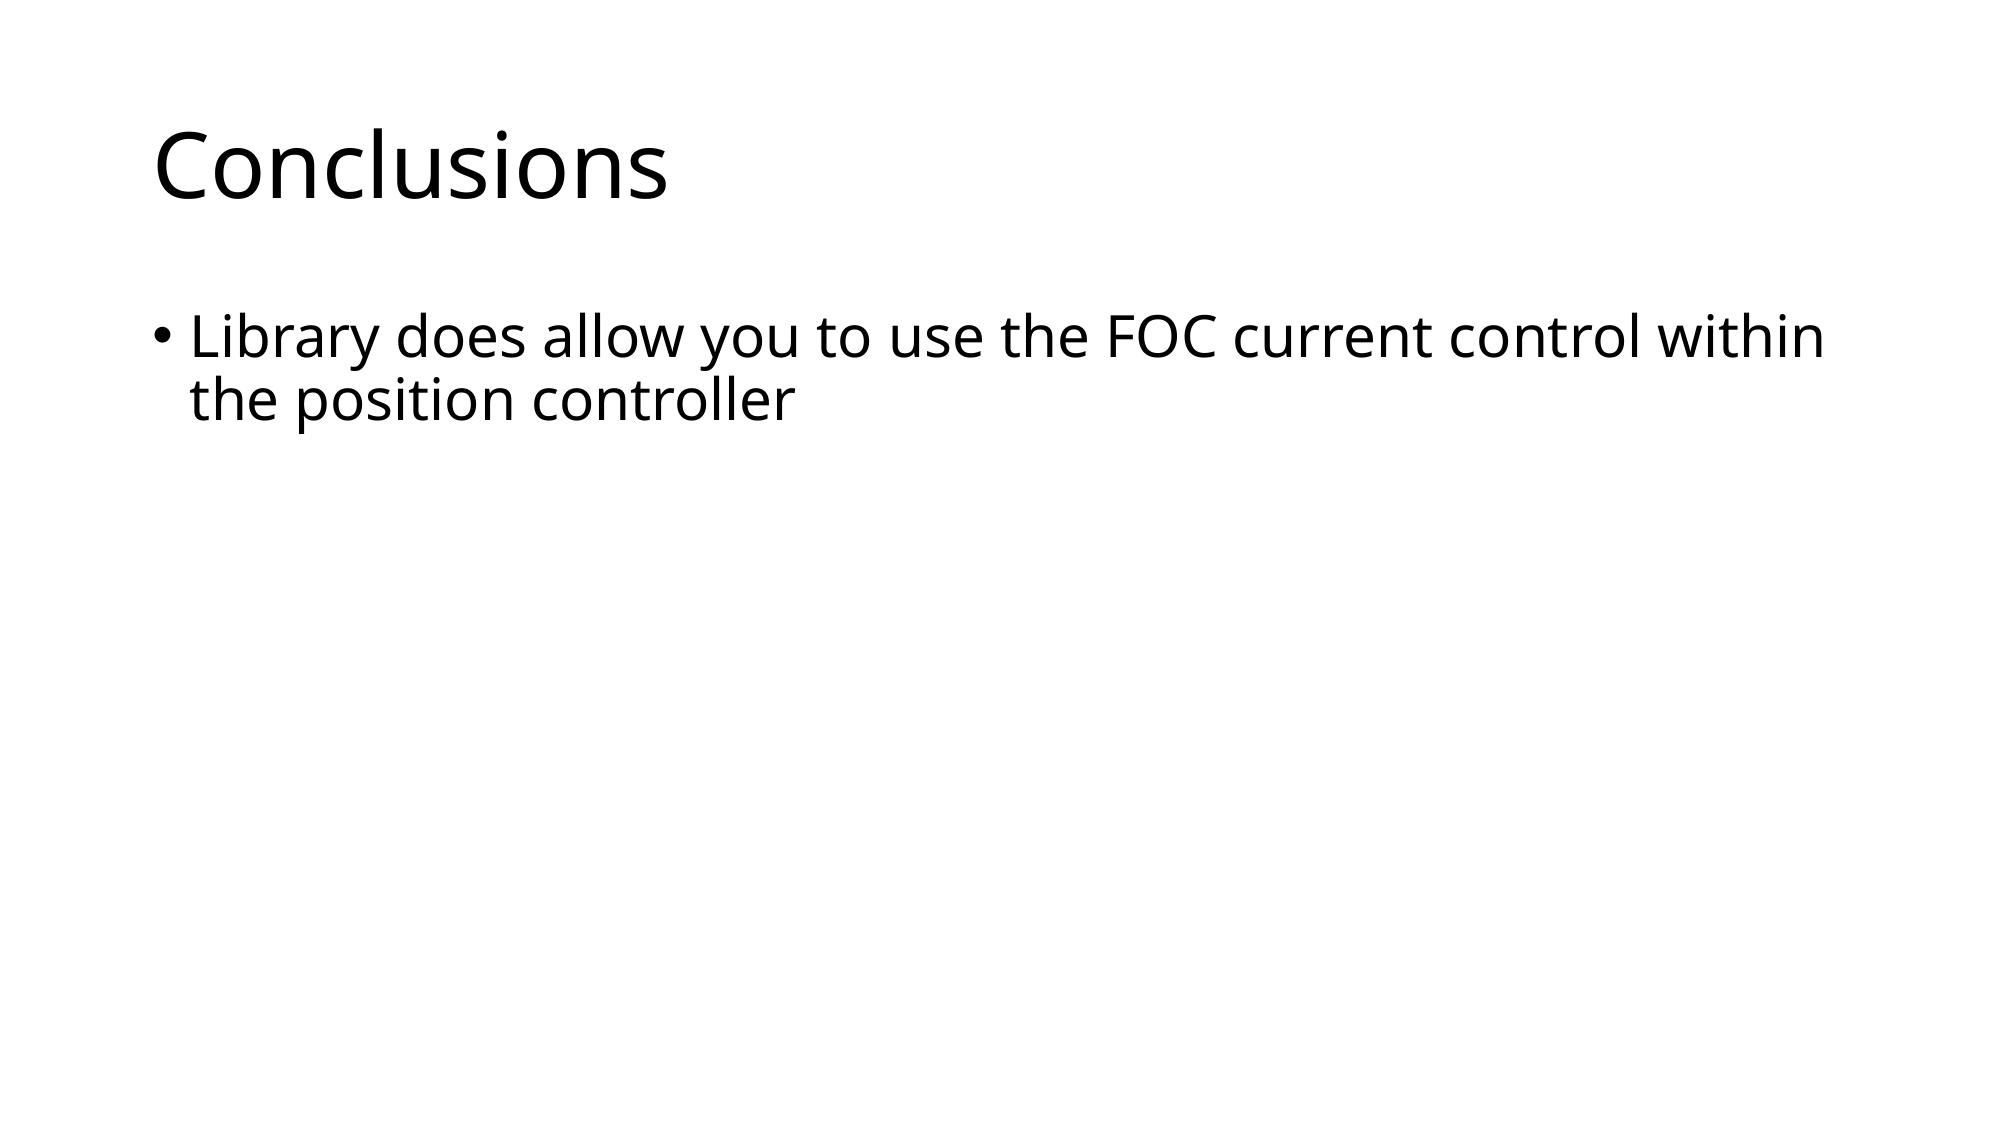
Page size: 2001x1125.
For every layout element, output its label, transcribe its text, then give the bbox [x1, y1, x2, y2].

list Library does allow you to use the FOC current control within the position controller [137, 299, 1863, 1014]
title Conclusions [137, 59, 1863, 278]
